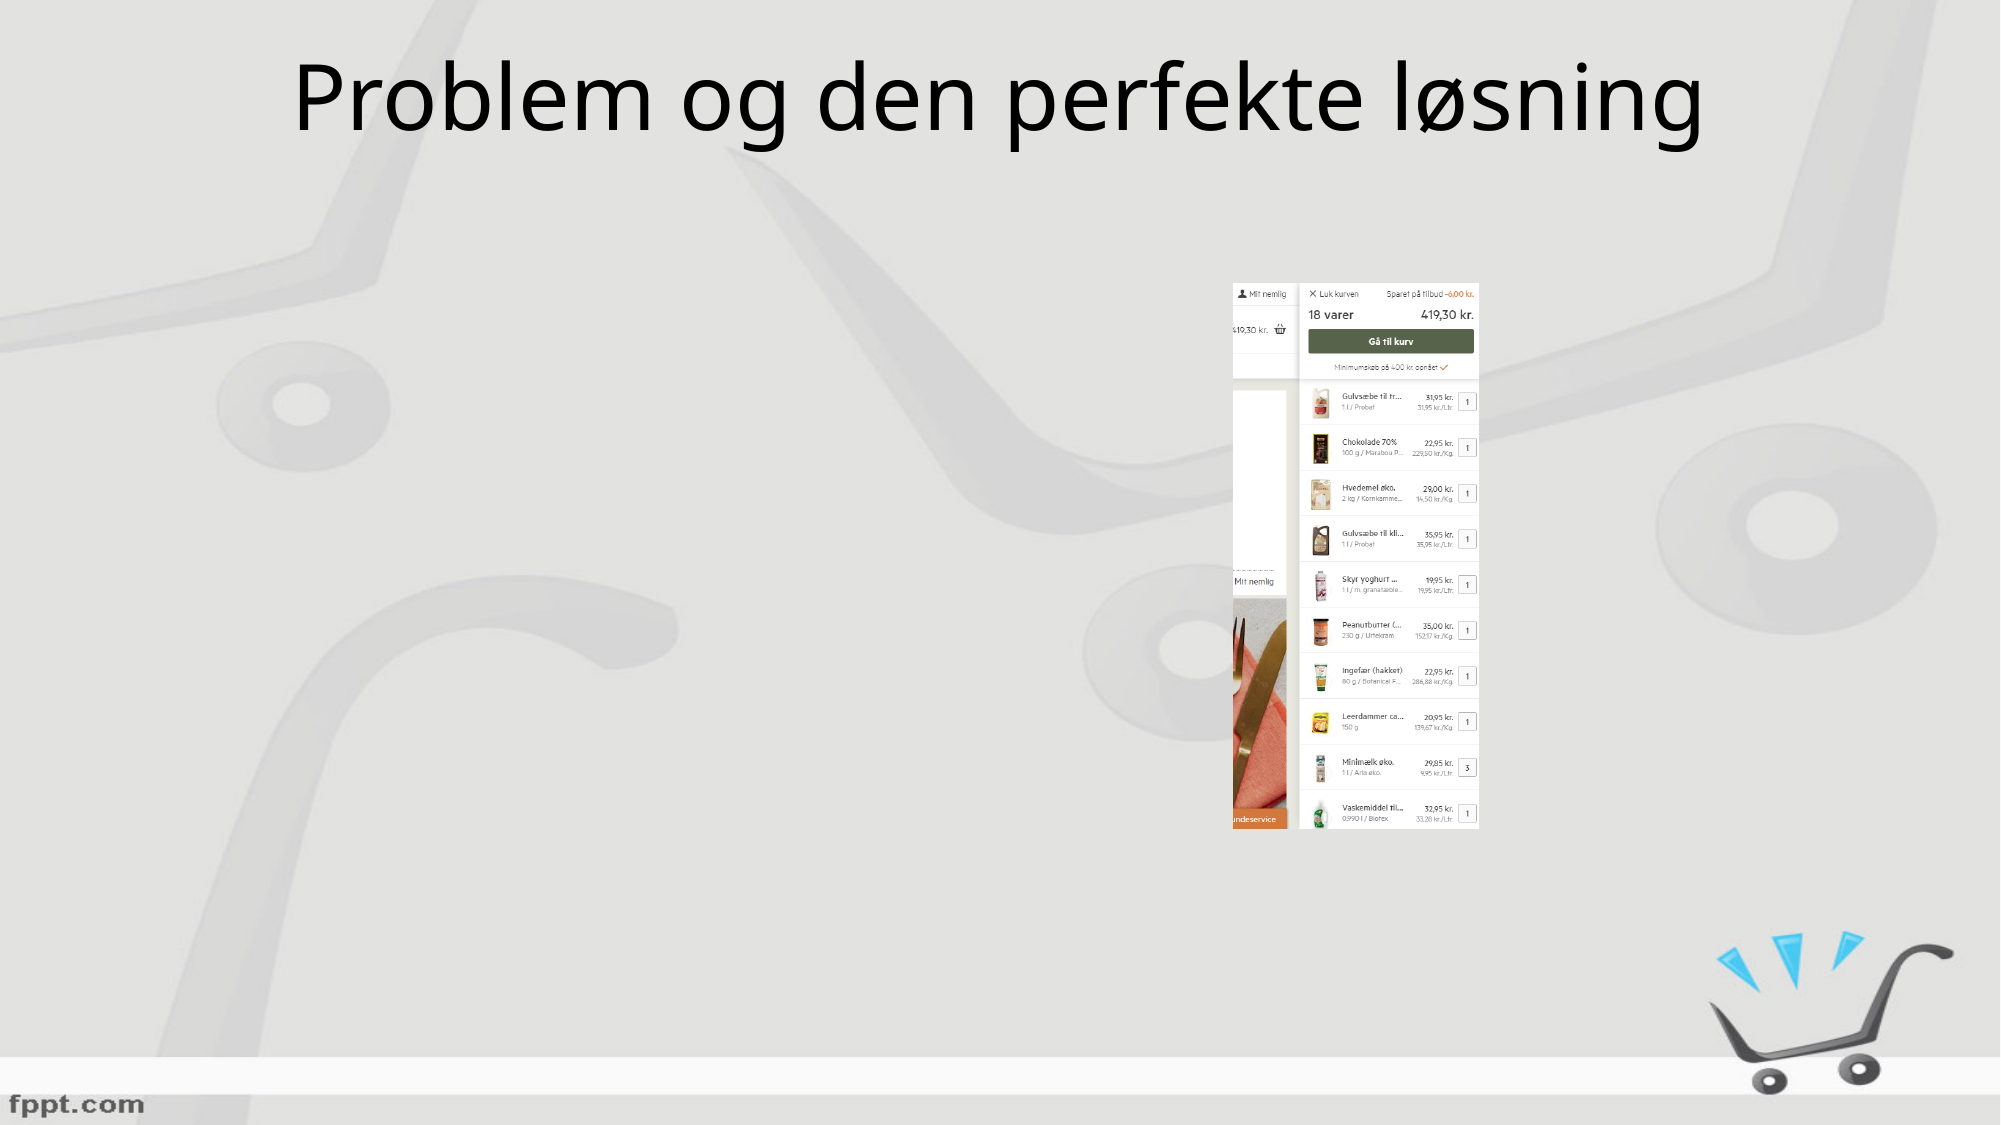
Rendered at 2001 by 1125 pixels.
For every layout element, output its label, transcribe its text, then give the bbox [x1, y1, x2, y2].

title Problem og den perfekte løsning [99, 0, 1900, 188]
picture [0, 0, 2001, 1125]
